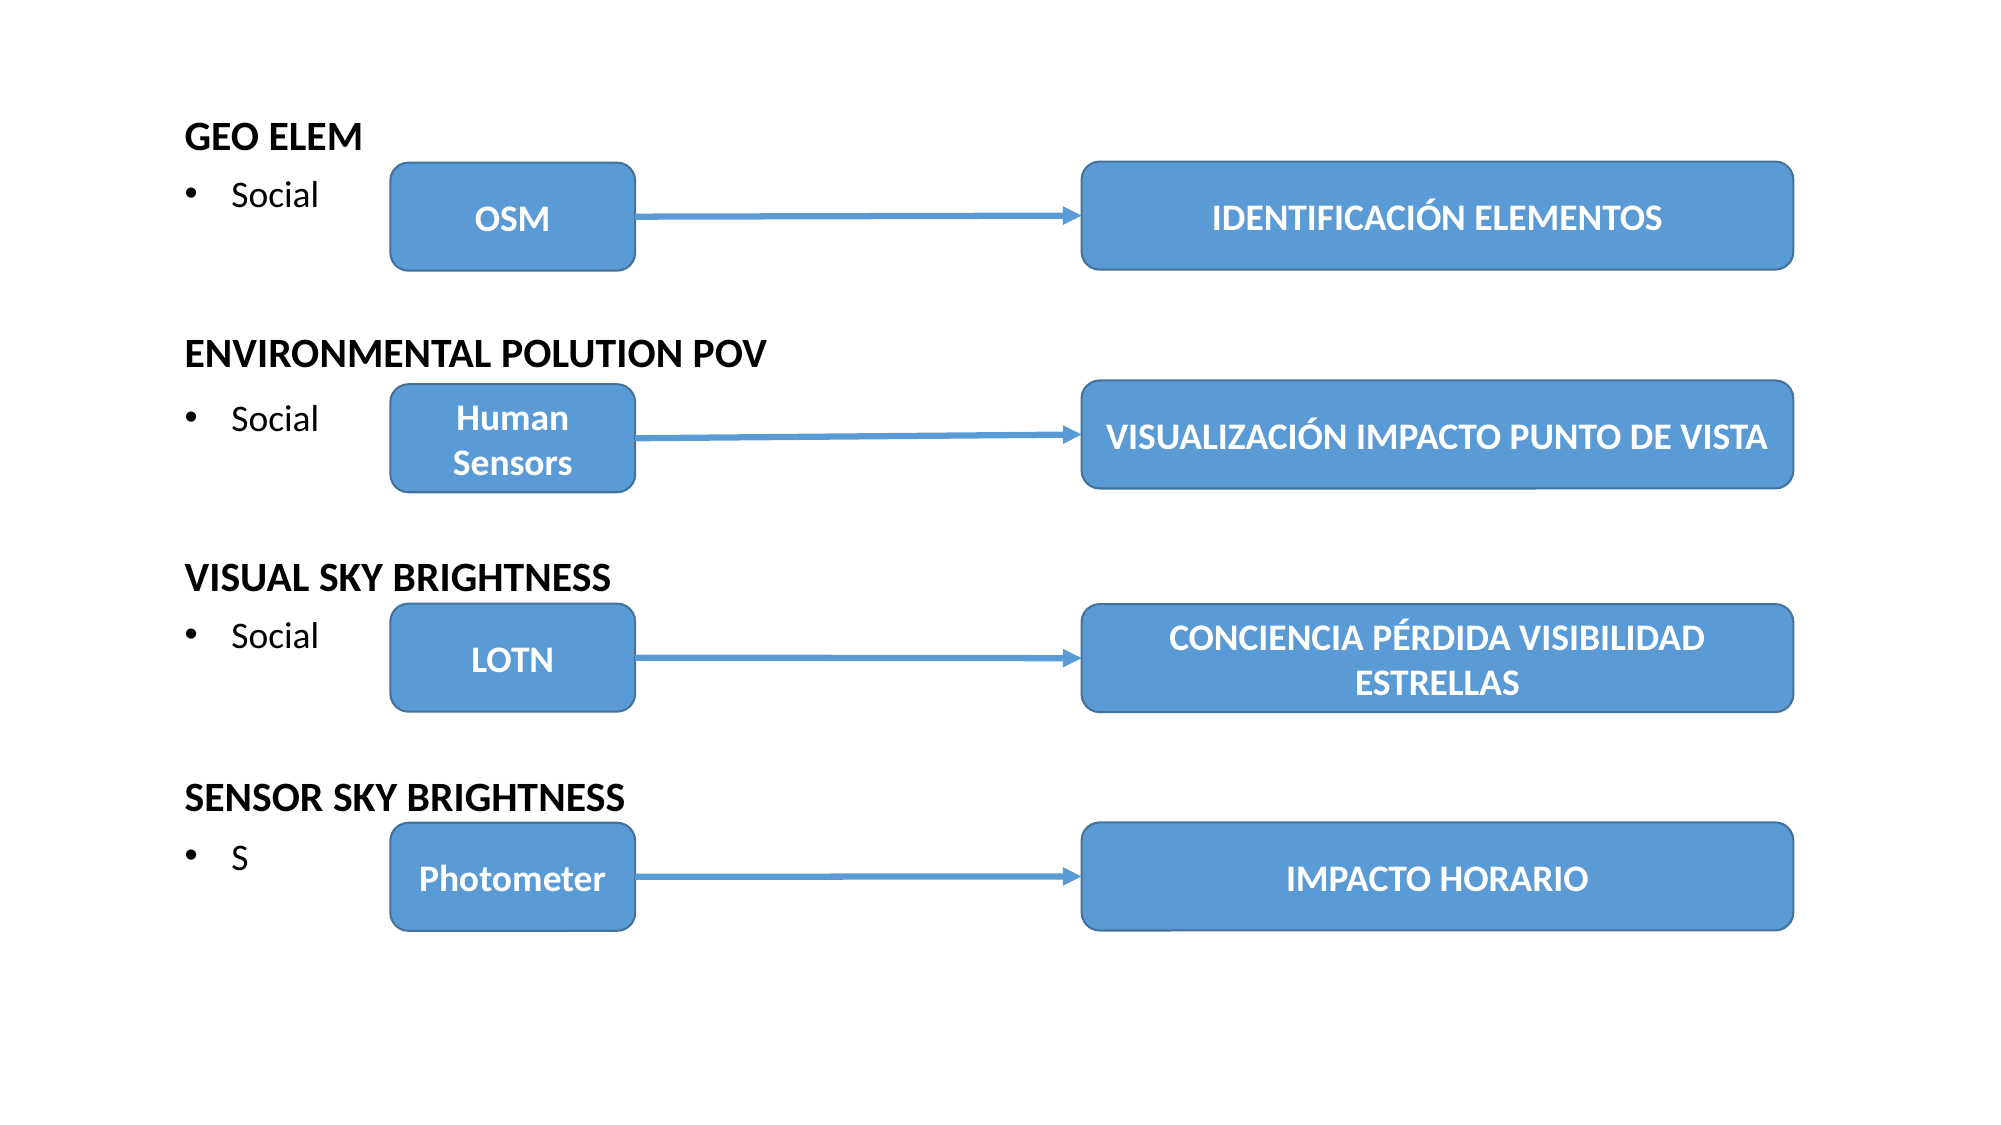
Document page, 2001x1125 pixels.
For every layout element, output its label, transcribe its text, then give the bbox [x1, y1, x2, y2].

text_box Photometer [391, 827, 637, 932]
text_box Social [169, 608, 391, 709]
text_box IMPACTO HORARIO [1080, 821, 1795, 932]
text_box LOTN [391, 608, 637, 713]
text_box IDENTIFICACIÓN ELEMENTOS [1080, 160, 1795, 271]
text_box GEO ELEM [169, 101, 472, 167]
text_box VISUAL SKY BRIGHTNESS [169, 542, 870, 608]
text_box CONCIENCIA PÉRDIDA VISIBILIDAD ESTRELLAS [1080, 603, 1795, 714]
text_box Human Sensors [391, 384, 637, 494]
text_box OSM [391, 161, 637, 272]
text_box ENVIRONMENTAL POLUTION POV [169, 318, 1064, 384]
text_box VISUALIZACIÓN IMPACTO PUNTO DE VISTA [1080, 379, 1795, 490]
text_box Social [169, 386, 391, 491]
text_box SENSOR SKY BRIGHTNESS [169, 761, 870, 827]
text_box S [169, 827, 391, 930]
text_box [635, 434, 1082, 439]
text_box Social [169, 167, 391, 268]
